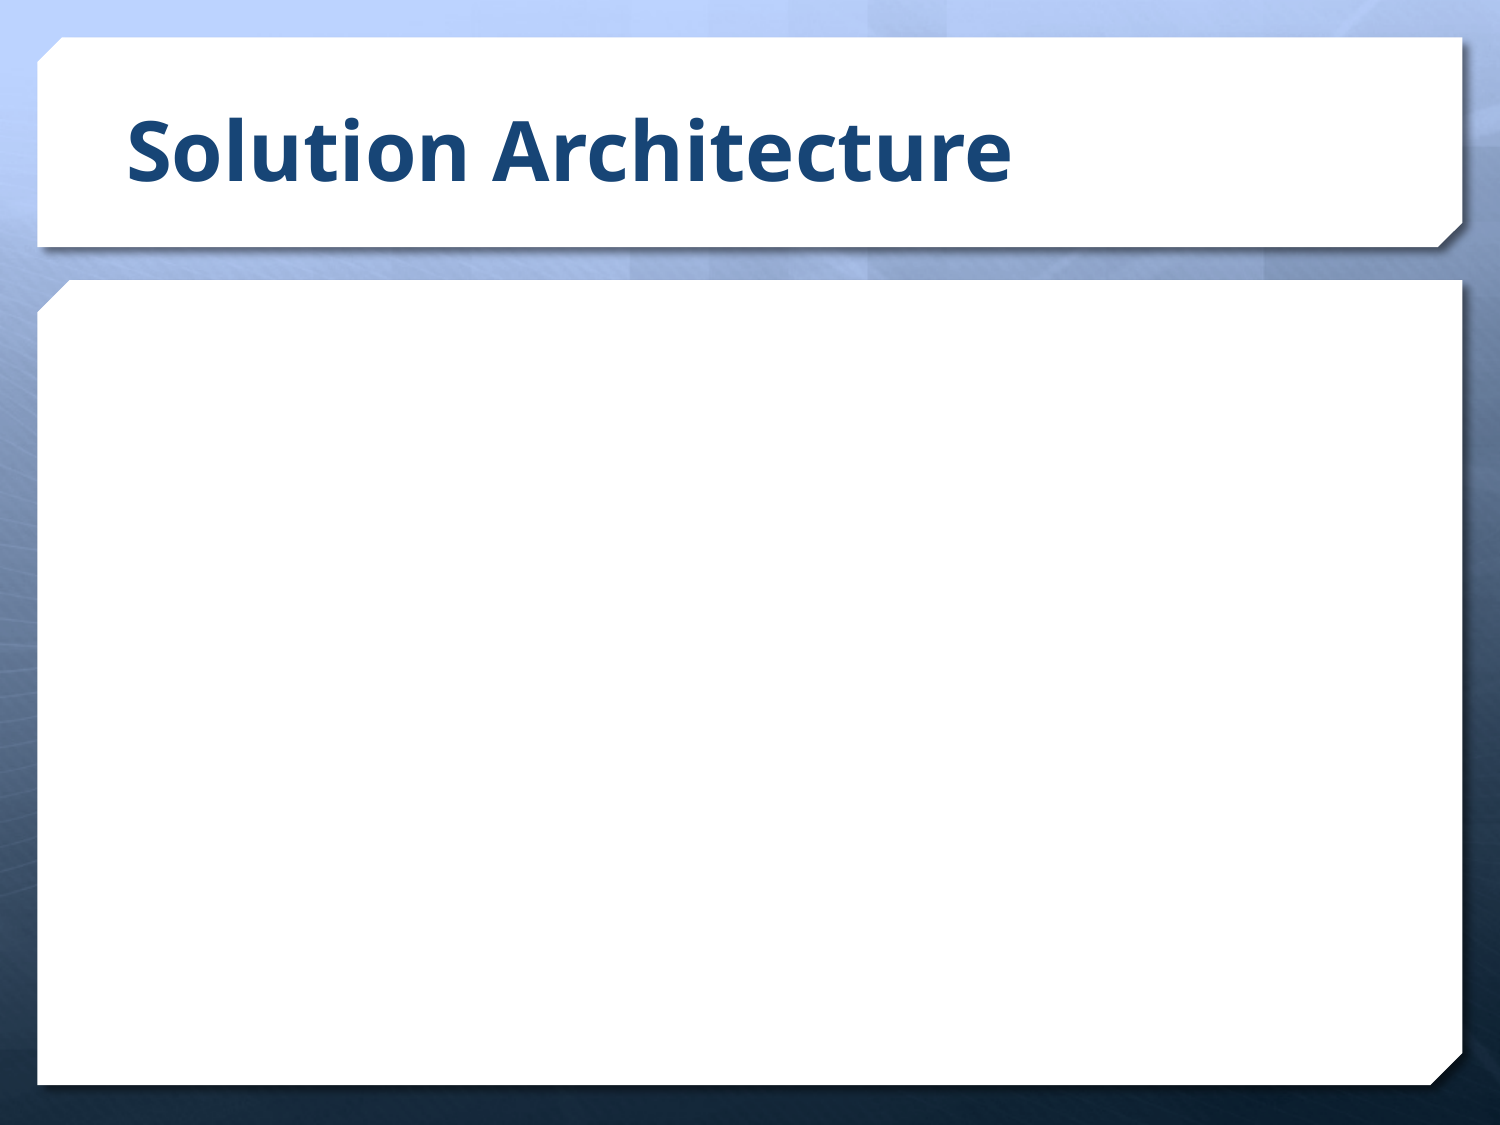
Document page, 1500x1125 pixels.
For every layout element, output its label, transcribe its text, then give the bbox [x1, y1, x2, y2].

text_box Solution Architecture [111, 90, 1356, 209]
